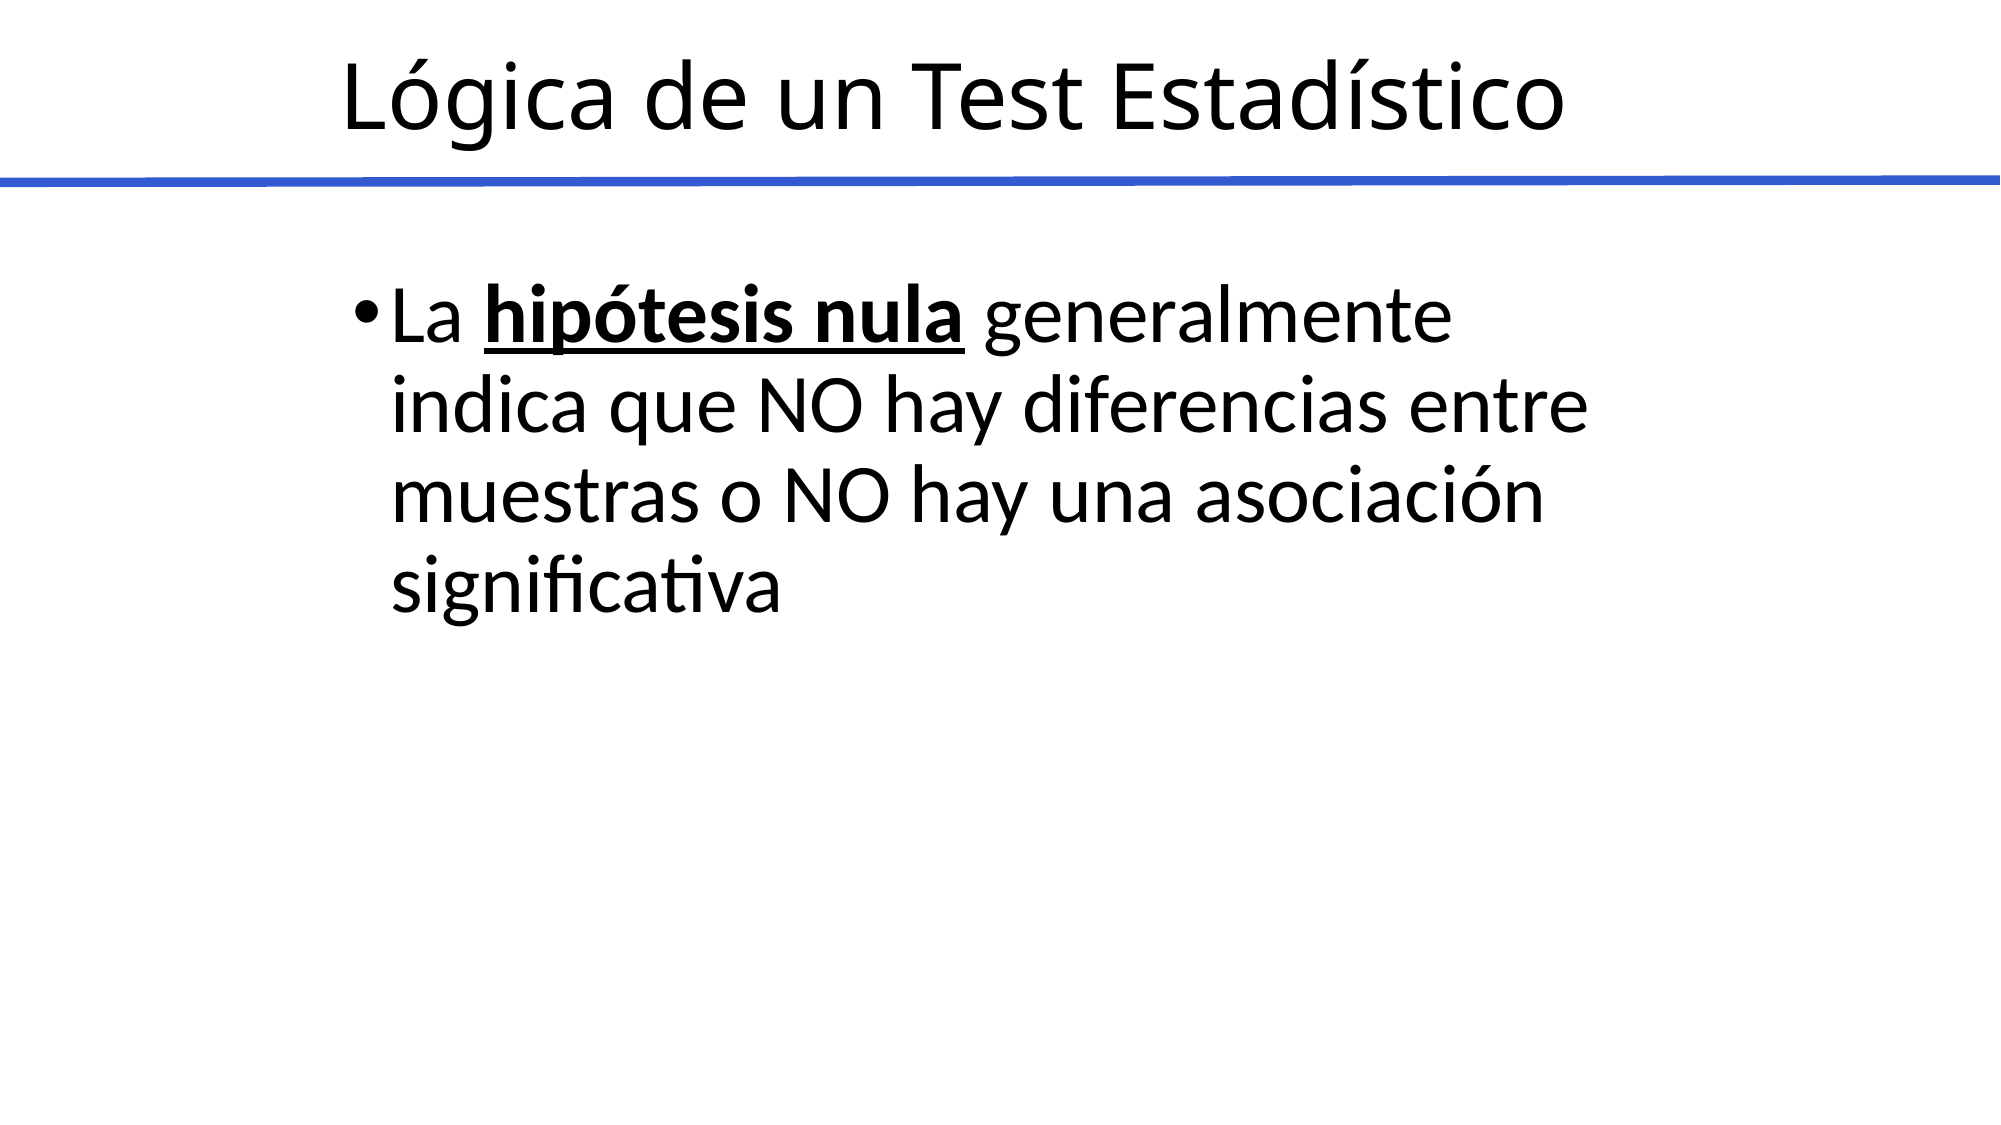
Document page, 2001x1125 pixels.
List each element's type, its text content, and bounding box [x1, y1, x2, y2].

title Lógica de un Test Estadístico [324, 37, 1675, 163]
list La hipótesis nula generalmente indica que NO hay diferencias entre muestras o NO hay una asociación significativa [337, 263, 1663, 1088]
